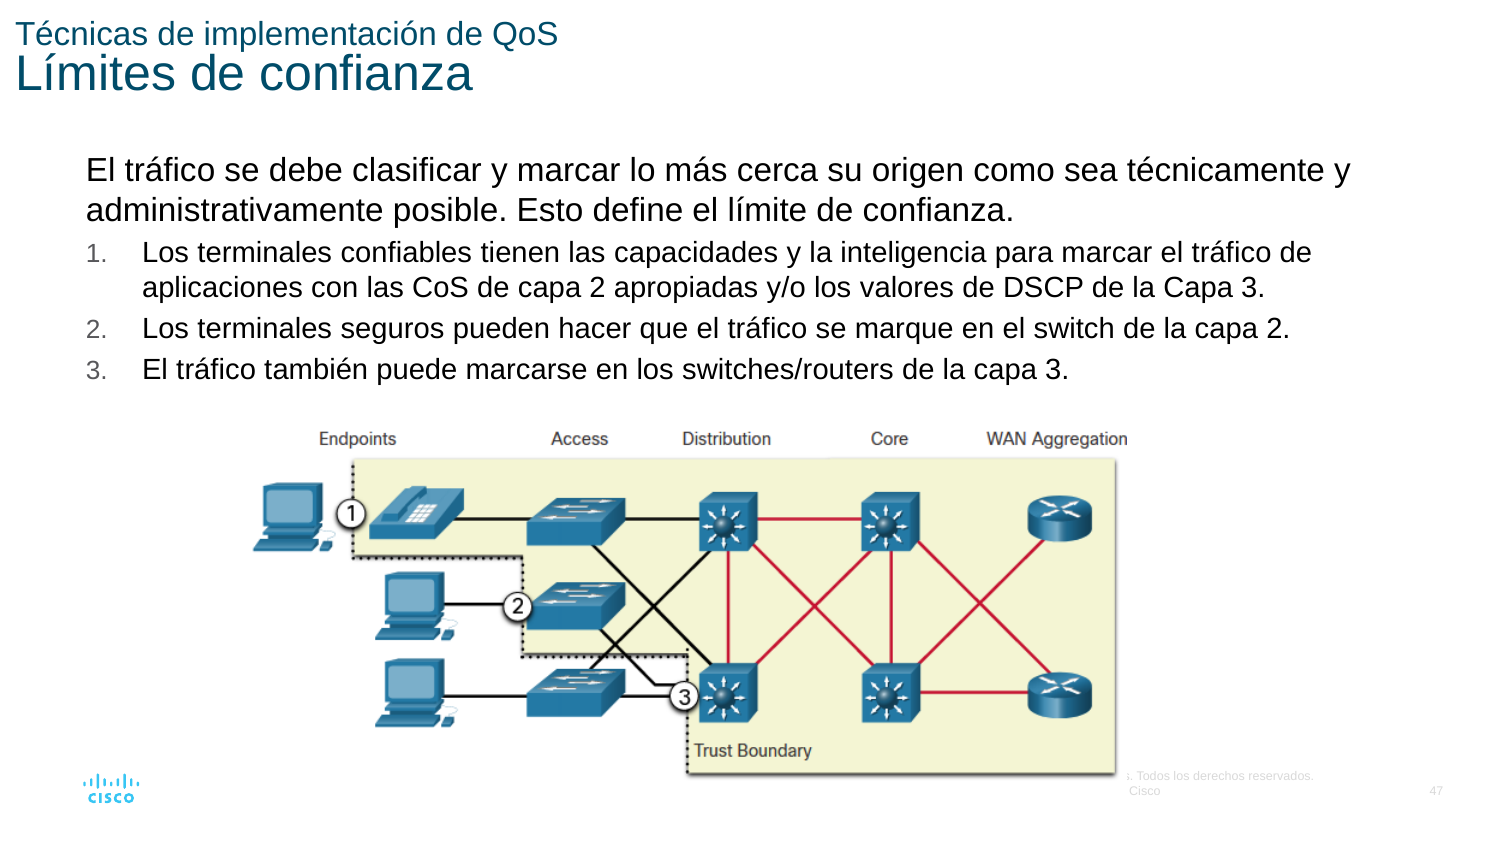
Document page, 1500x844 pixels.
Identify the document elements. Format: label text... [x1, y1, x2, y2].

list El tráfico se debe clasificar y marcar lo más cerca su origen como sea técnicamente y administrativamente posible. Esto define el límite de confianza. Los terminales confiables tienen las capacidades y la inteligencia para marcar el tráfico de aplicaciones con las CoS de capa 2 apropiadas y/o los valores de DSCP de la Capa 3. Los terminales seguros pueden hacer que el tráfico se marque en el switch de la capa 2. El tráfico también puede marcarse en los switches/routers de la capa 3. [70, 140, 1415, 389]
title Técnicas de implementación de QoS Límites de confianza [0, 0, 1369, 121]
picture [242, 421, 1127, 799]
